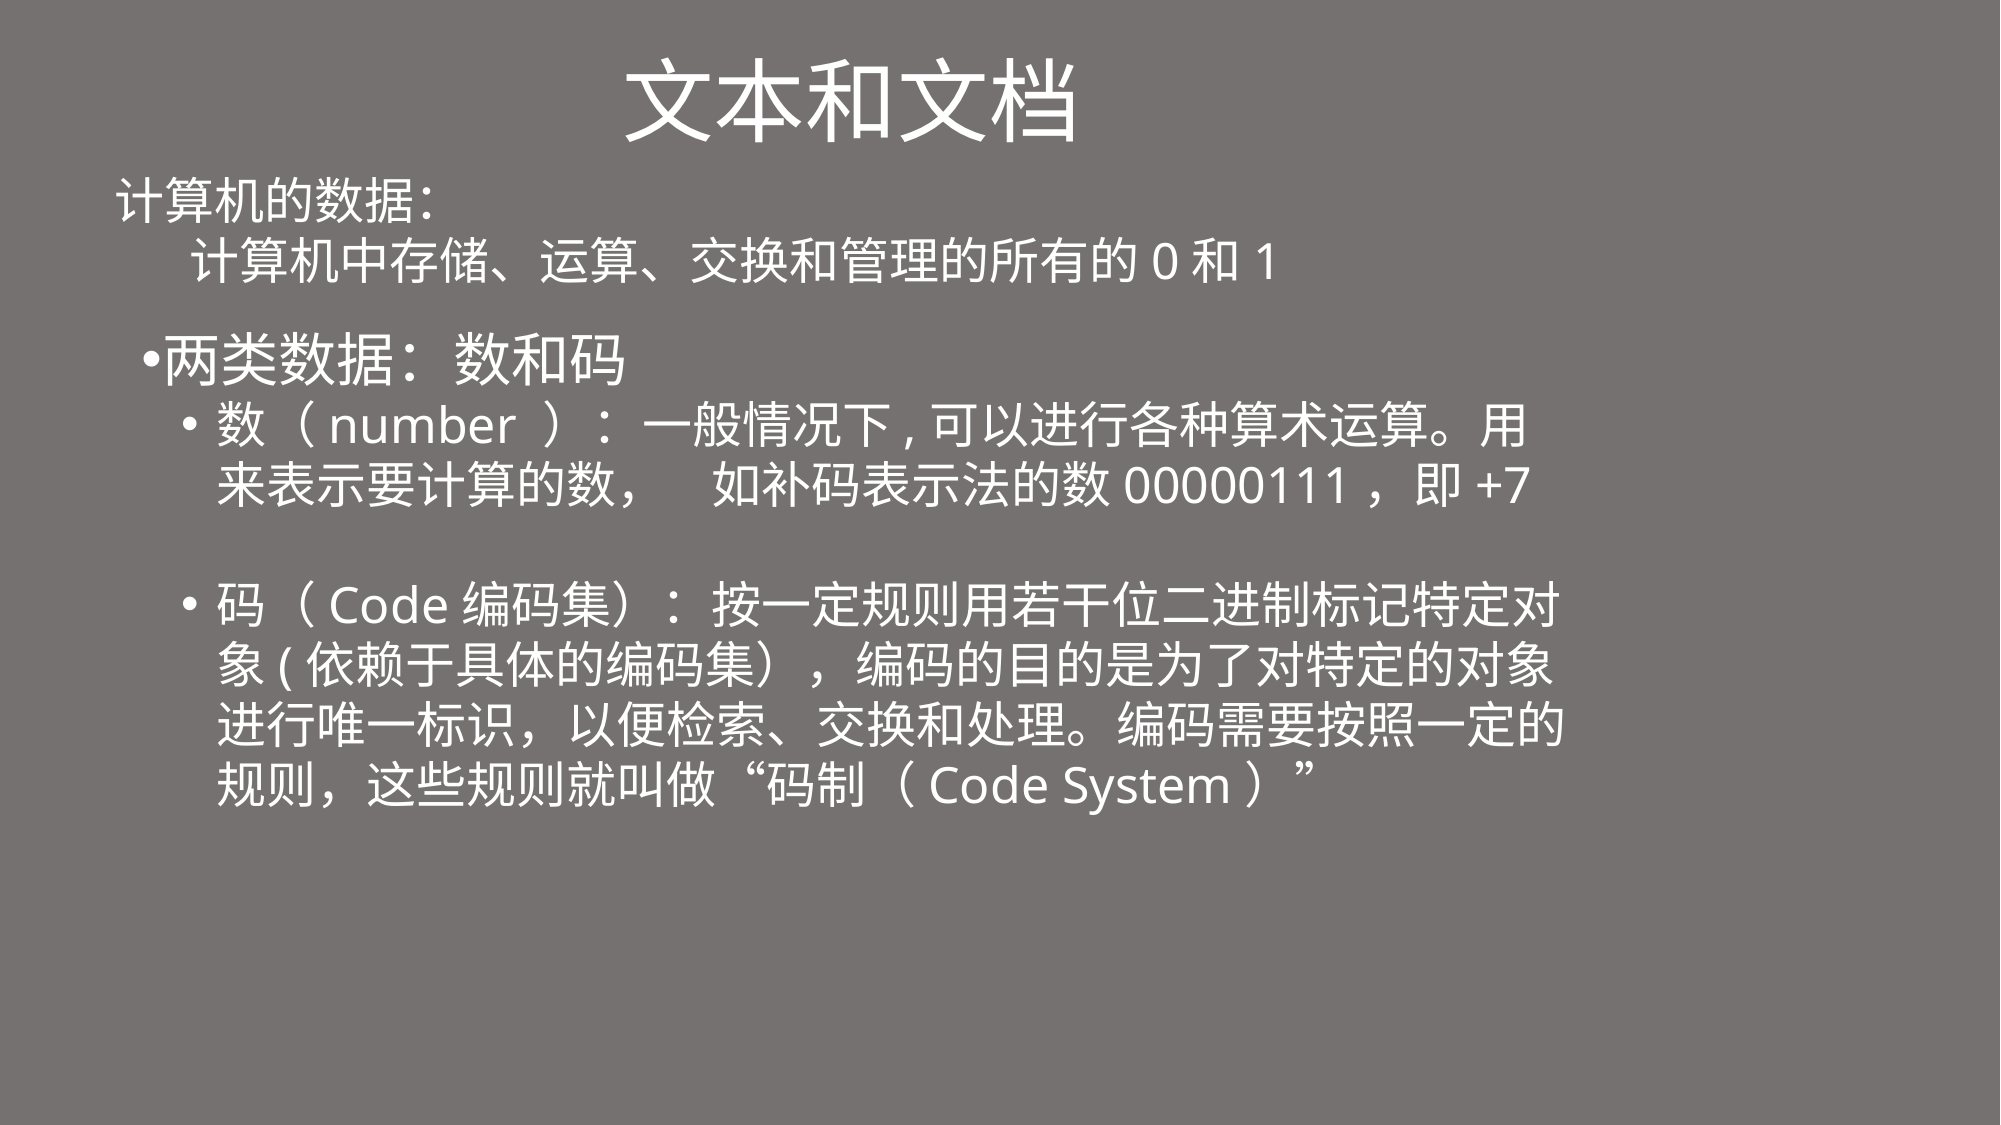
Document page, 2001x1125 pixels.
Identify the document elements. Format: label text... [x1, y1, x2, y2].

text_box 文本和文档 [607, 36, 1097, 161]
text_box 两类数据：数和码 数（number ）：一般情况下,可以进行各种算术运算。用来表示要计算的数， 如补码表示法的数00000111，即+7 码（Code编码集）：按一定规则用若干位二进制标记特定对象(依赖于具体的编码集），编码的目的是为了对特定的对象进行唯一标识，以便检索、交换和处理。编码需要按照一定的规则，这些规则就叫做“码制（Code System）” [126, 315, 1588, 866]
text_box 计算机的数据： 计算机中存储、运算、交换和管理的所有的0和1 [99, 162, 1667, 343]
